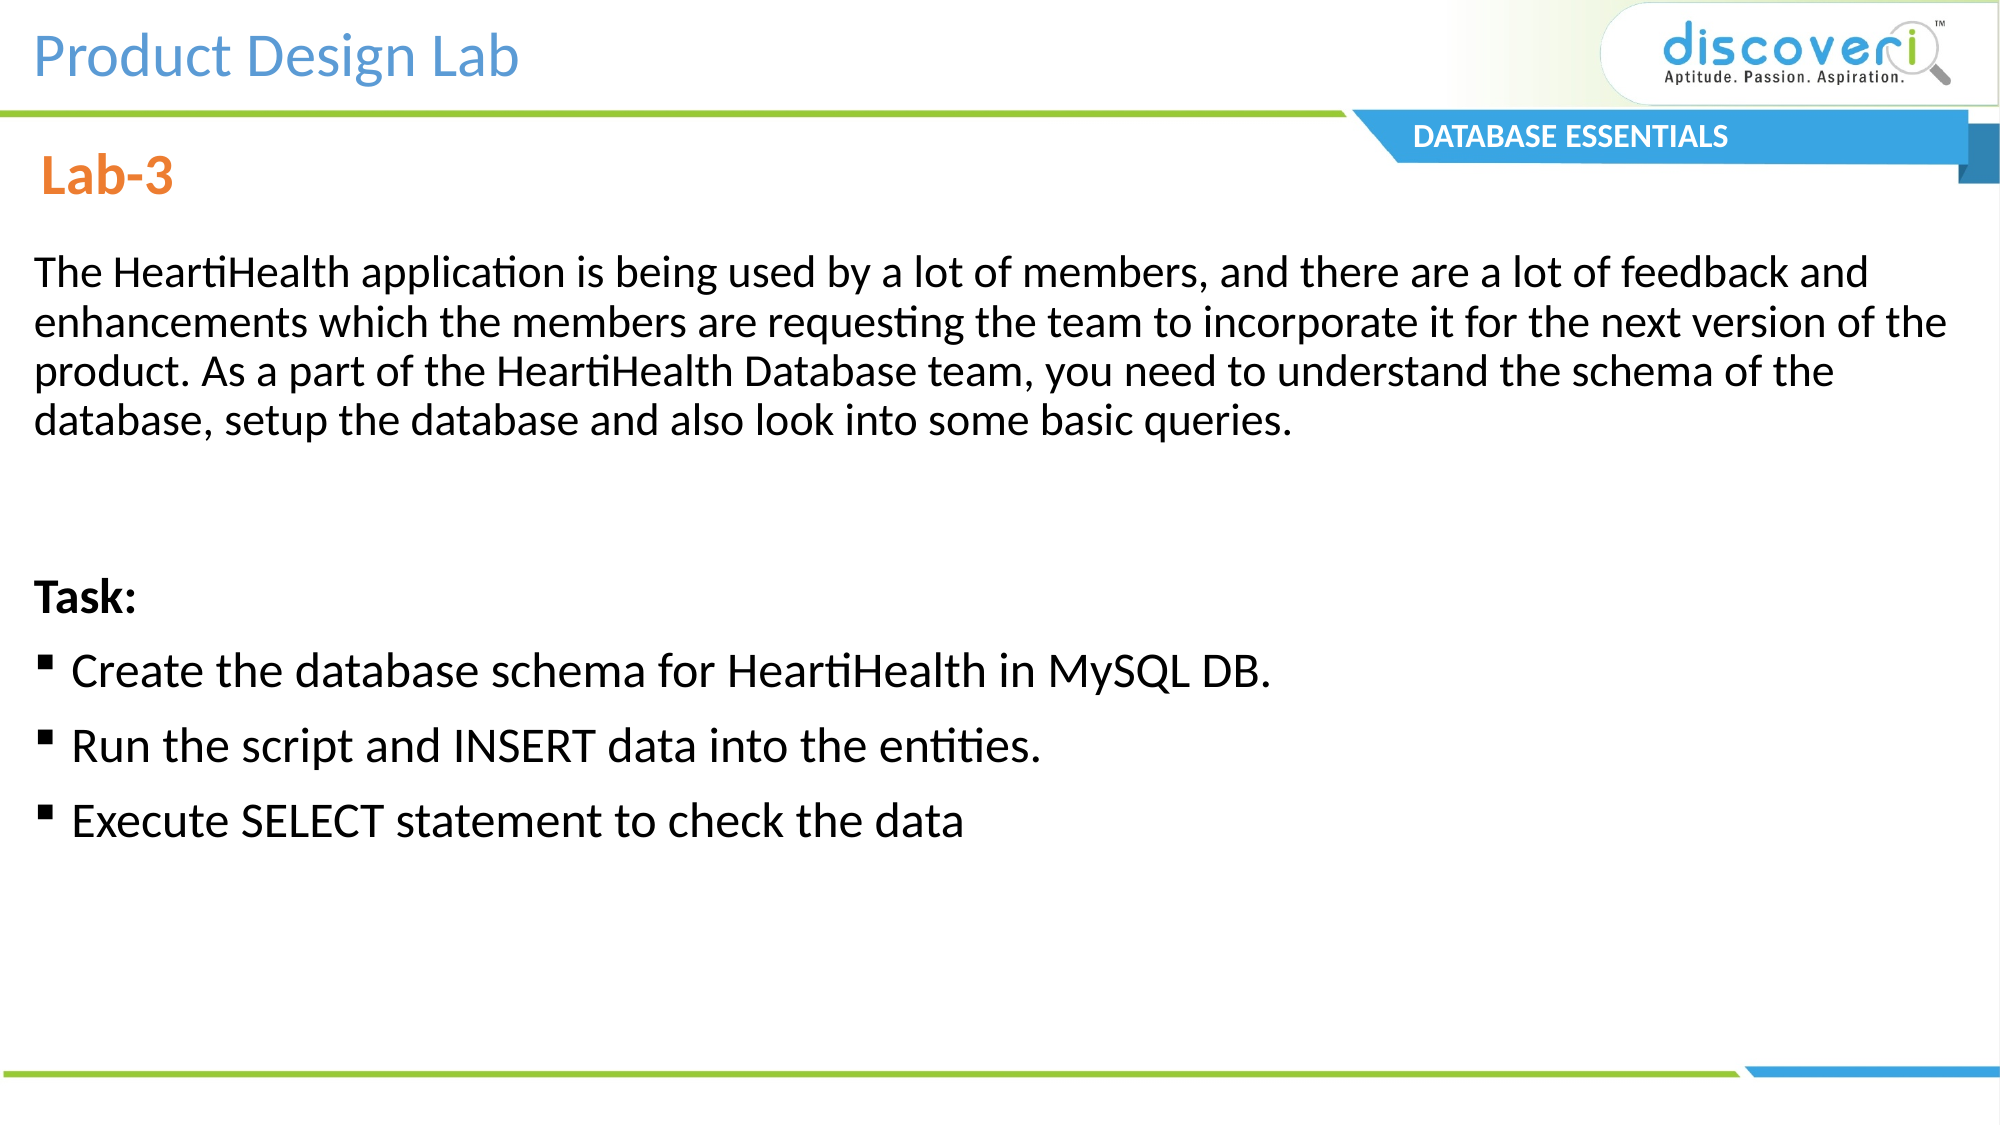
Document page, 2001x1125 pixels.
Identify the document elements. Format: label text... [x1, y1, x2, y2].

list Task: Create the database schema for HeartiHealth in MySQL DB. Run the script and INSERT data into the entities. Execute SELECT statement to check the data [18, 562, 1966, 885]
text_box The HeartiHealth application is being used by a lot of members, and there are a lot of feedback and enhancements which the members are requesting the team to incorporate it for the next version of the product. As a part of the HeartiHealth Database team, you need to understand the schema of the database, setup the database and also look into some basic queries. [18, 240, 1966, 454]
picture [0, 0, 2000, 1125]
title Product Design Lab [18, 18, 1577, 95]
list Lab-3 [26, 136, 1346, 204]
list DATABASE ESSENTIALS [1398, 110, 1966, 163]
